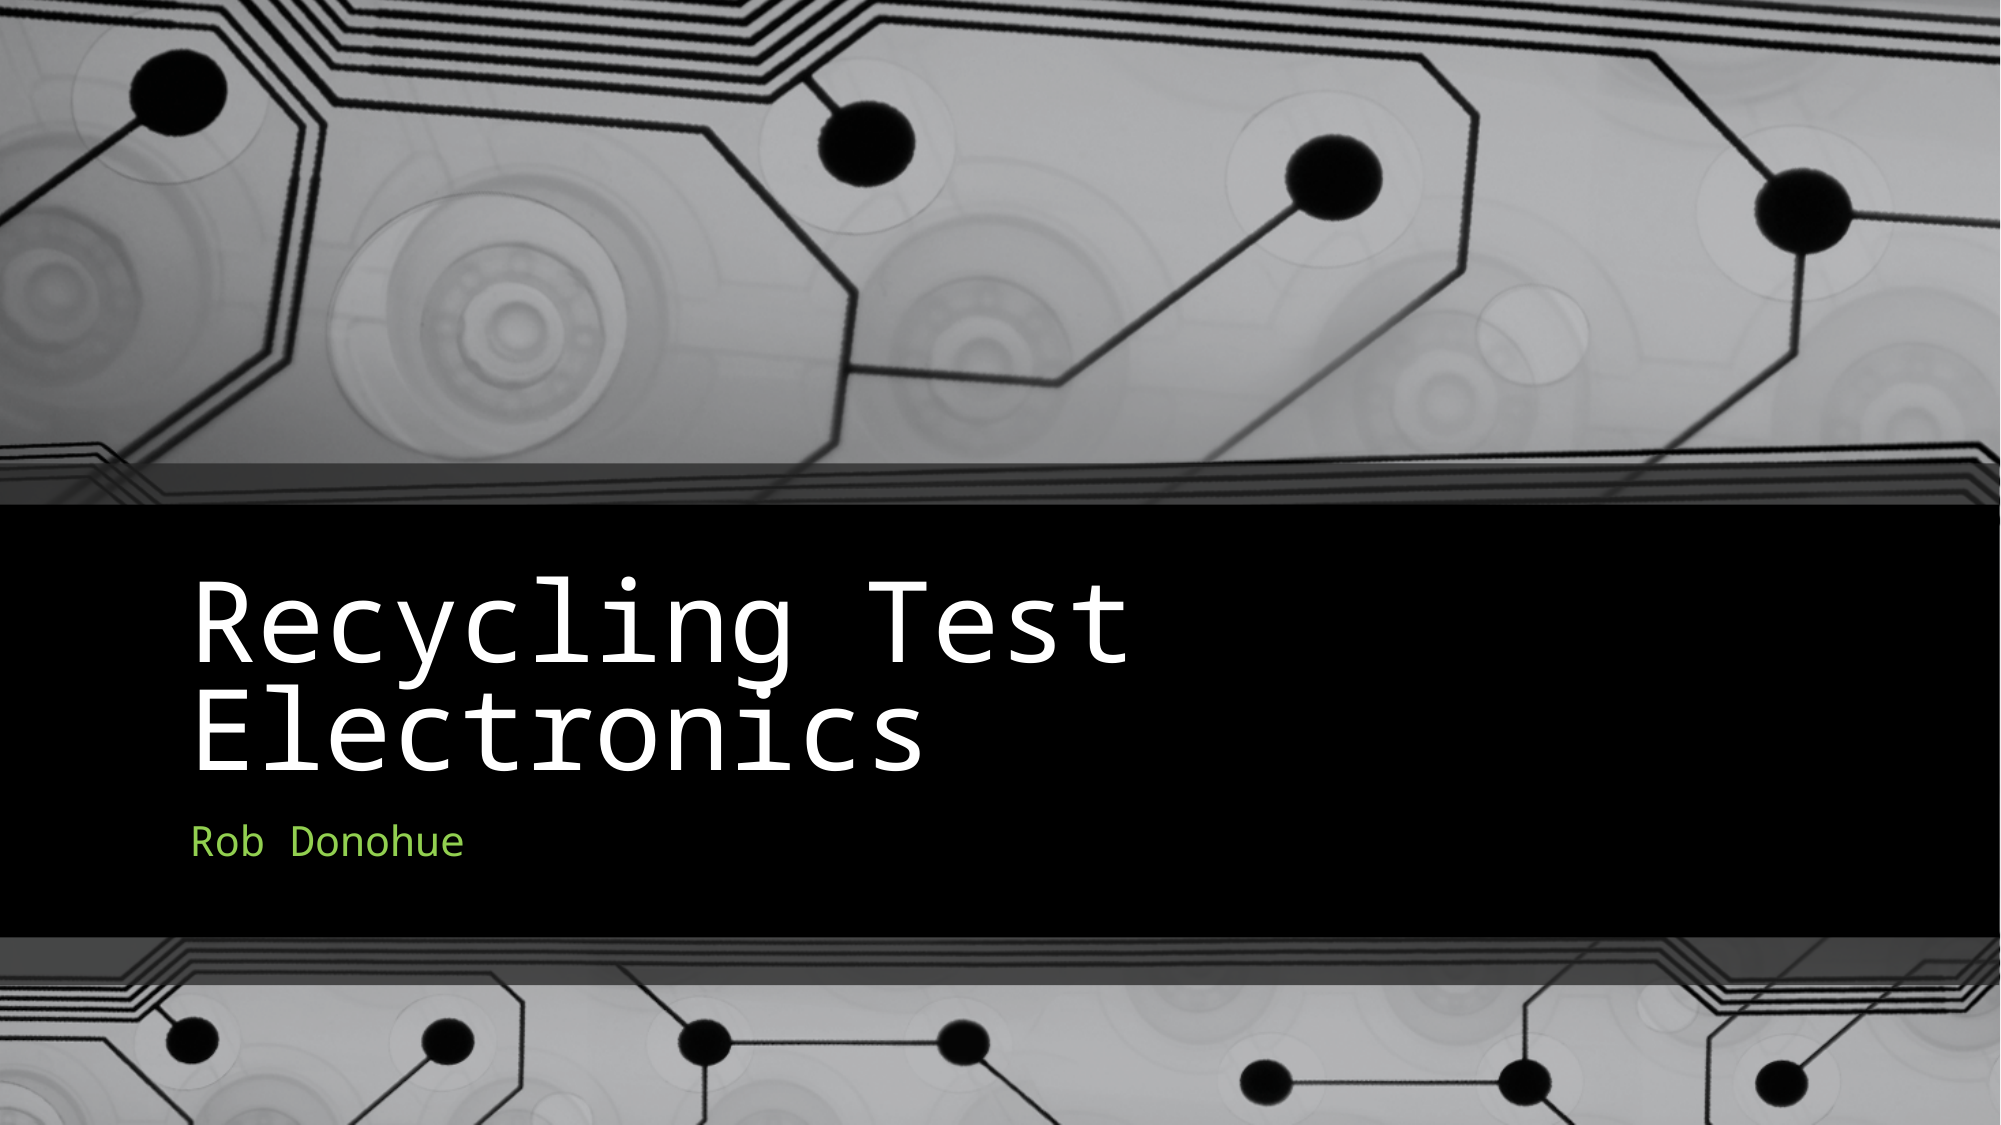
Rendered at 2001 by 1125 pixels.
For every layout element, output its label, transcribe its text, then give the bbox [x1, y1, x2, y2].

picture [0, 0, 2001, 1125]
subtitle Rob Donohue [174, 812, 1825, 925]
title Recycling Test Electronics [174, 519, 1825, 800]
